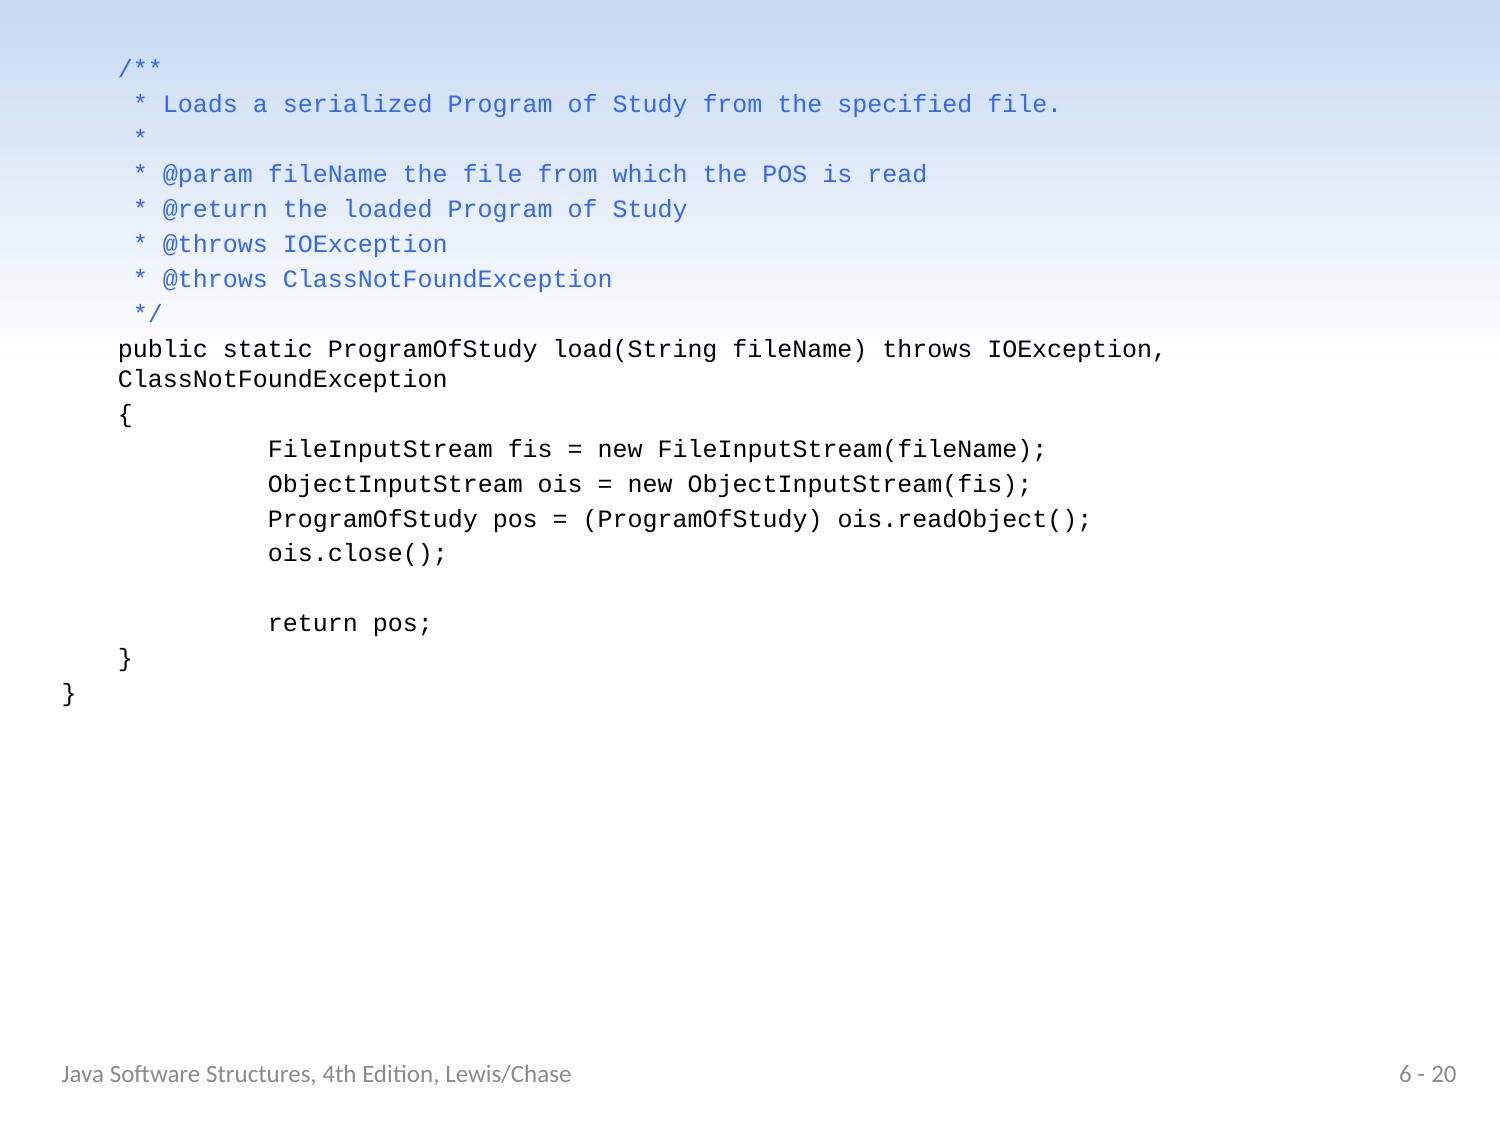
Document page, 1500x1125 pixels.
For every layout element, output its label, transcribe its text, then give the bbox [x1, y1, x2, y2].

list /** * Loads a serialized Program of Study from the specified file. * * @param fileName the file from which the POS is read * @return the loaded Program of Study * @throws IOException * @throws ClassNotFoundException */ public static ProgramOfStudy load(String fileName) throws IOException, ClassNotFoundException { FileInputStream fis = new FileInputStream(fileName); ObjectInputStream ois = new ObjectInputStream(fis); ProgramOfStudy pos = (ProgramOfStudy) ois.readObject(); ois.close(); return pos; } } [46, 45, 1473, 1043]
slide_number 6 - 20 [1122, 1042, 1472, 1103]
footer Java Software Structures, 4th Edition, Lewis/Chase [46, 1042, 1122, 1103]
